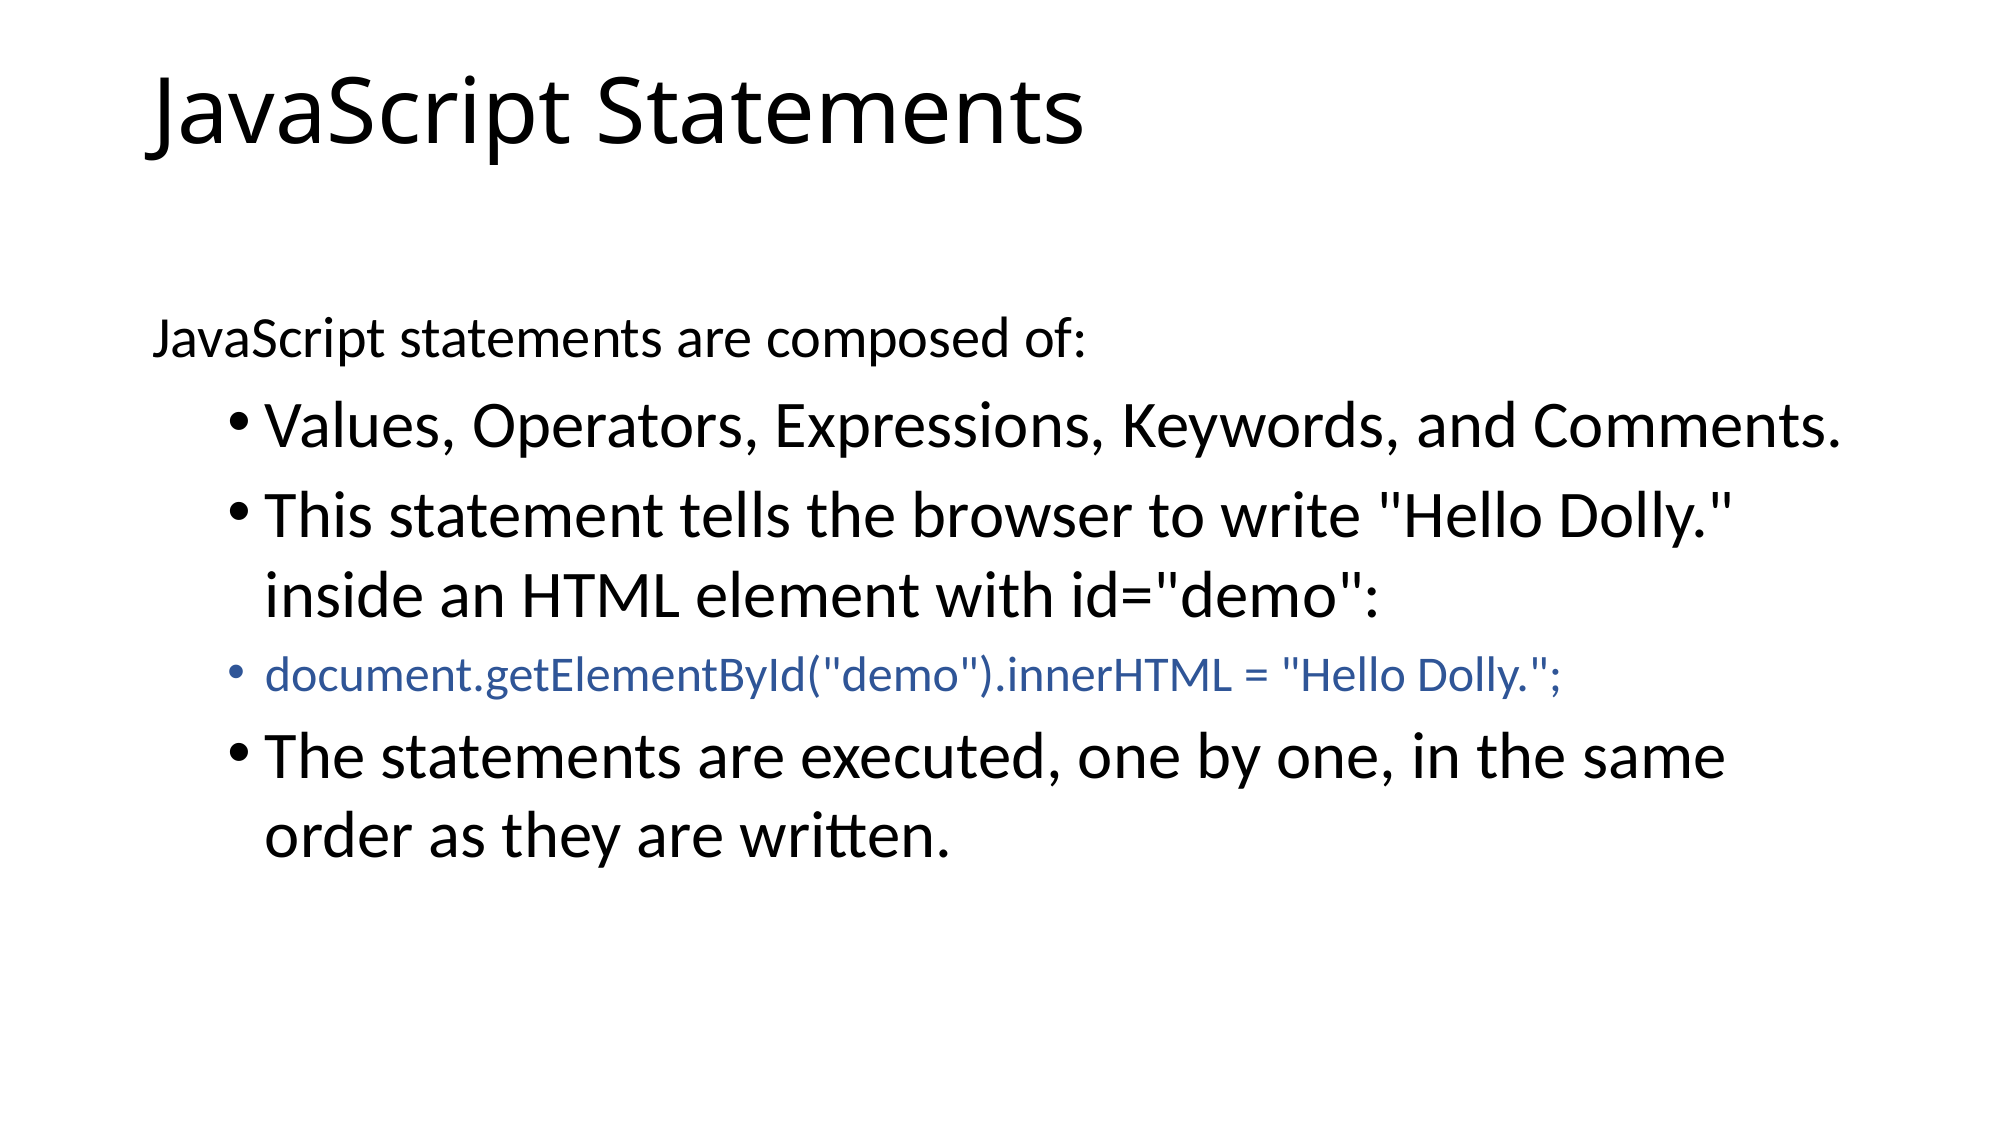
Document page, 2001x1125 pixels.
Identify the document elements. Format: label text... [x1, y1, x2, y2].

title JavaScript Statements [137, 59, 1863, 278]
list JavaScript statements are composed of: Values, Operators, Expressions, Keywords, and Comments. This statement tells the browser to write "Hello Dolly." inside an HTML element with id="demo": document.getElementById("demo").innerHTML = "Hello Dolly."; The statements are executed, one by one, in the same order as they are written. [137, 299, 1863, 1014]
